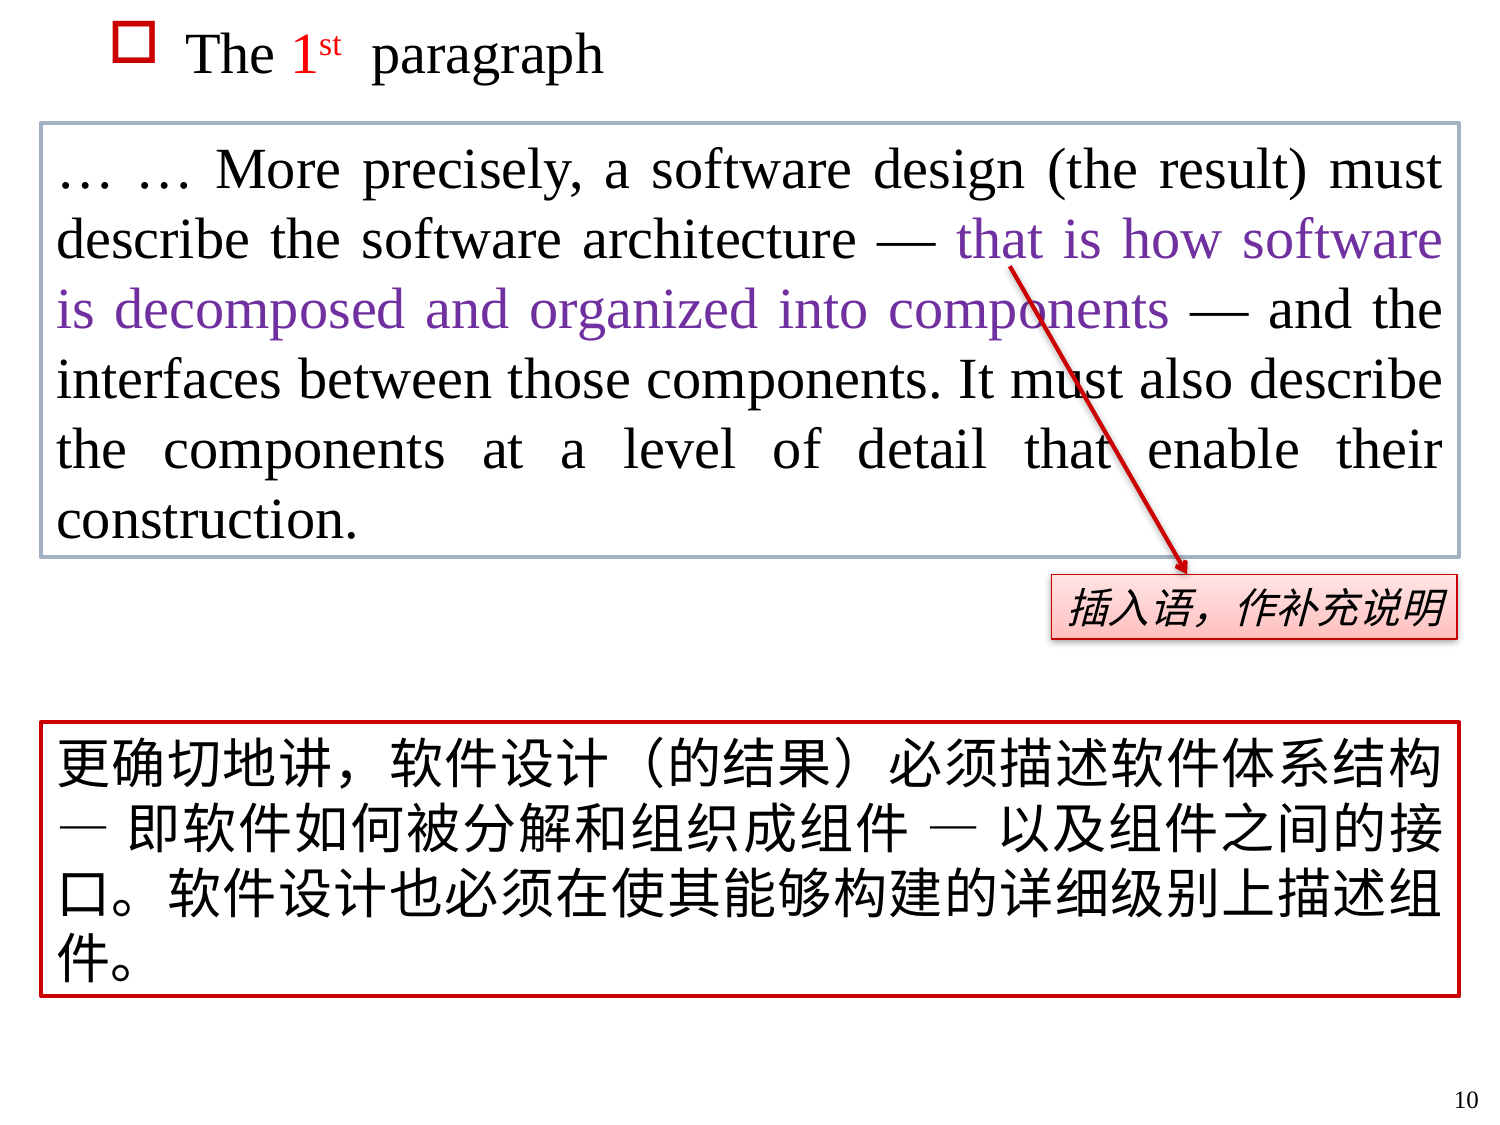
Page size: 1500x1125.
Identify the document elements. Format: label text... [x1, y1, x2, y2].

text_box 更确切地讲，软件设计（的结果）必须描述软件体系结构— 即软件如何被分解和组织成组件 — 以及组件之间的接口。软件设计也必须在使其能够构建的详细级别上描述组件。 [39, 720, 1461, 998]
list The 1st paragraph [92, 7, 1406, 121]
text_box … … More precisely, a software design (the result) must describe the software architecture — that is how software is decomposed and organized into components — and the interfaces between those components. It must also describe the components at a level of detail that enable their construction. [39, 121, 1461, 559]
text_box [1009, 265, 1188, 575]
text_box 插入语，作补充说明 [1051, 574, 1458, 640]
footer 10 [1405, 1034, 1495, 1121]
list The 1st paragraph [92, 559, 1406, 720]
